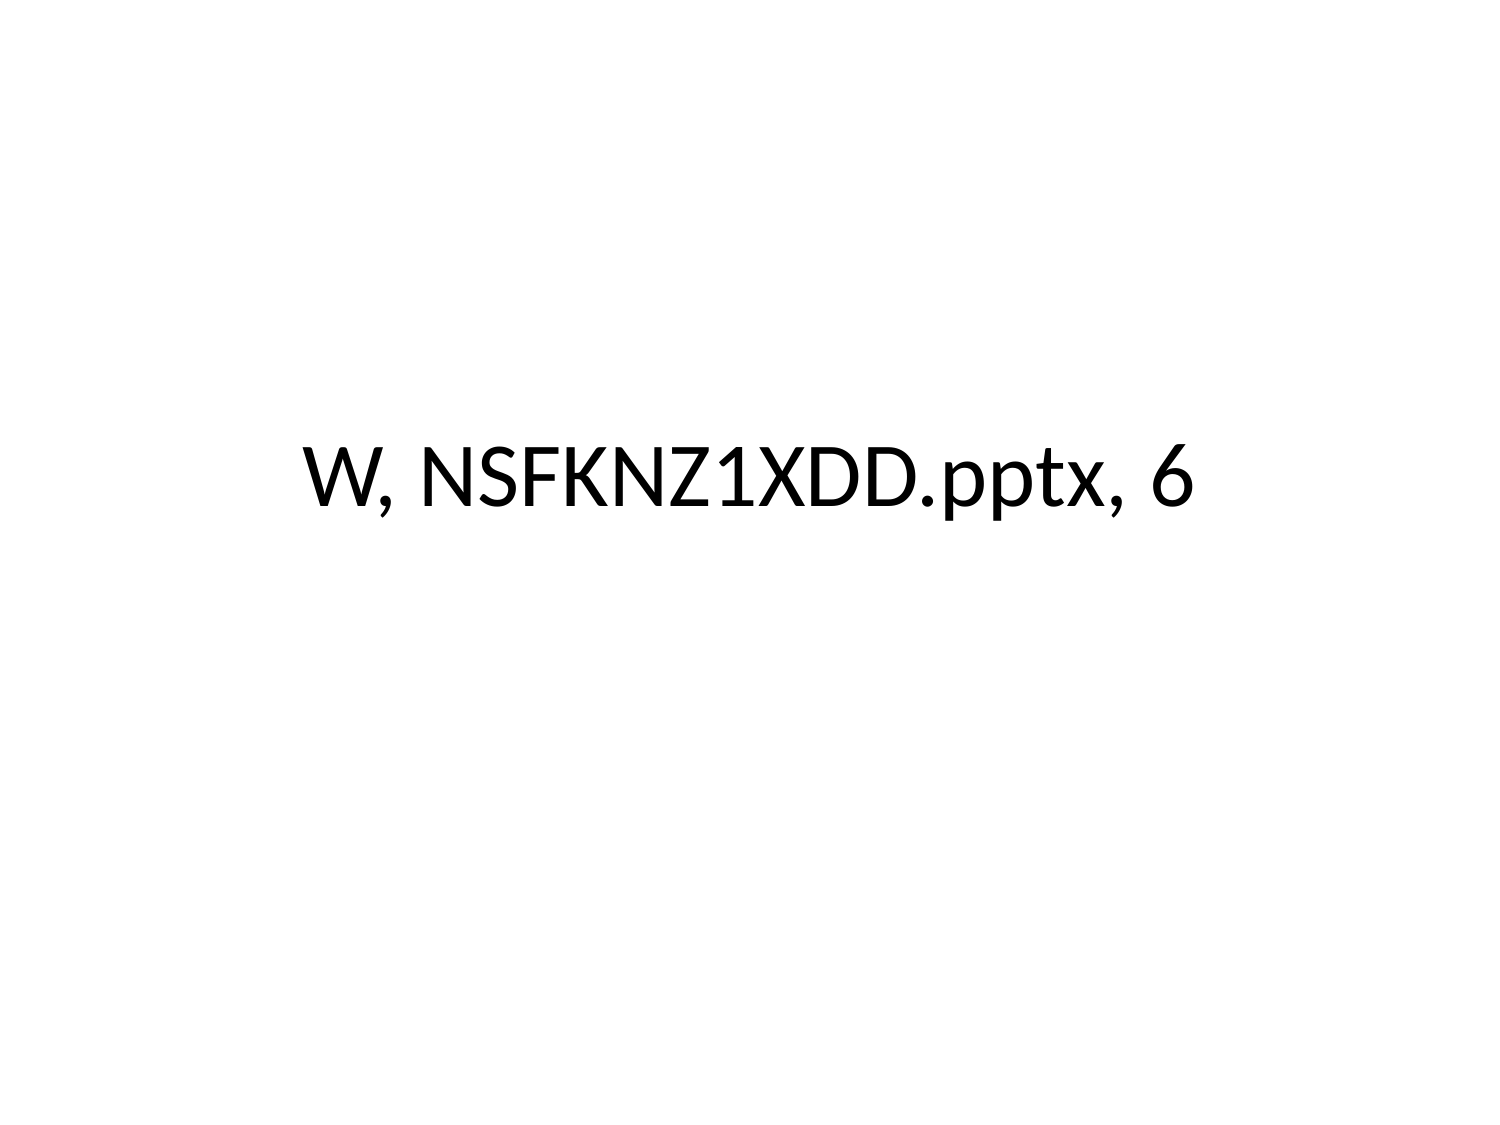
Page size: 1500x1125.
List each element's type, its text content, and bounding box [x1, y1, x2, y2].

title W, NSFKNZ1XDD.pptx, 6 [112, 349, 1388, 591]
